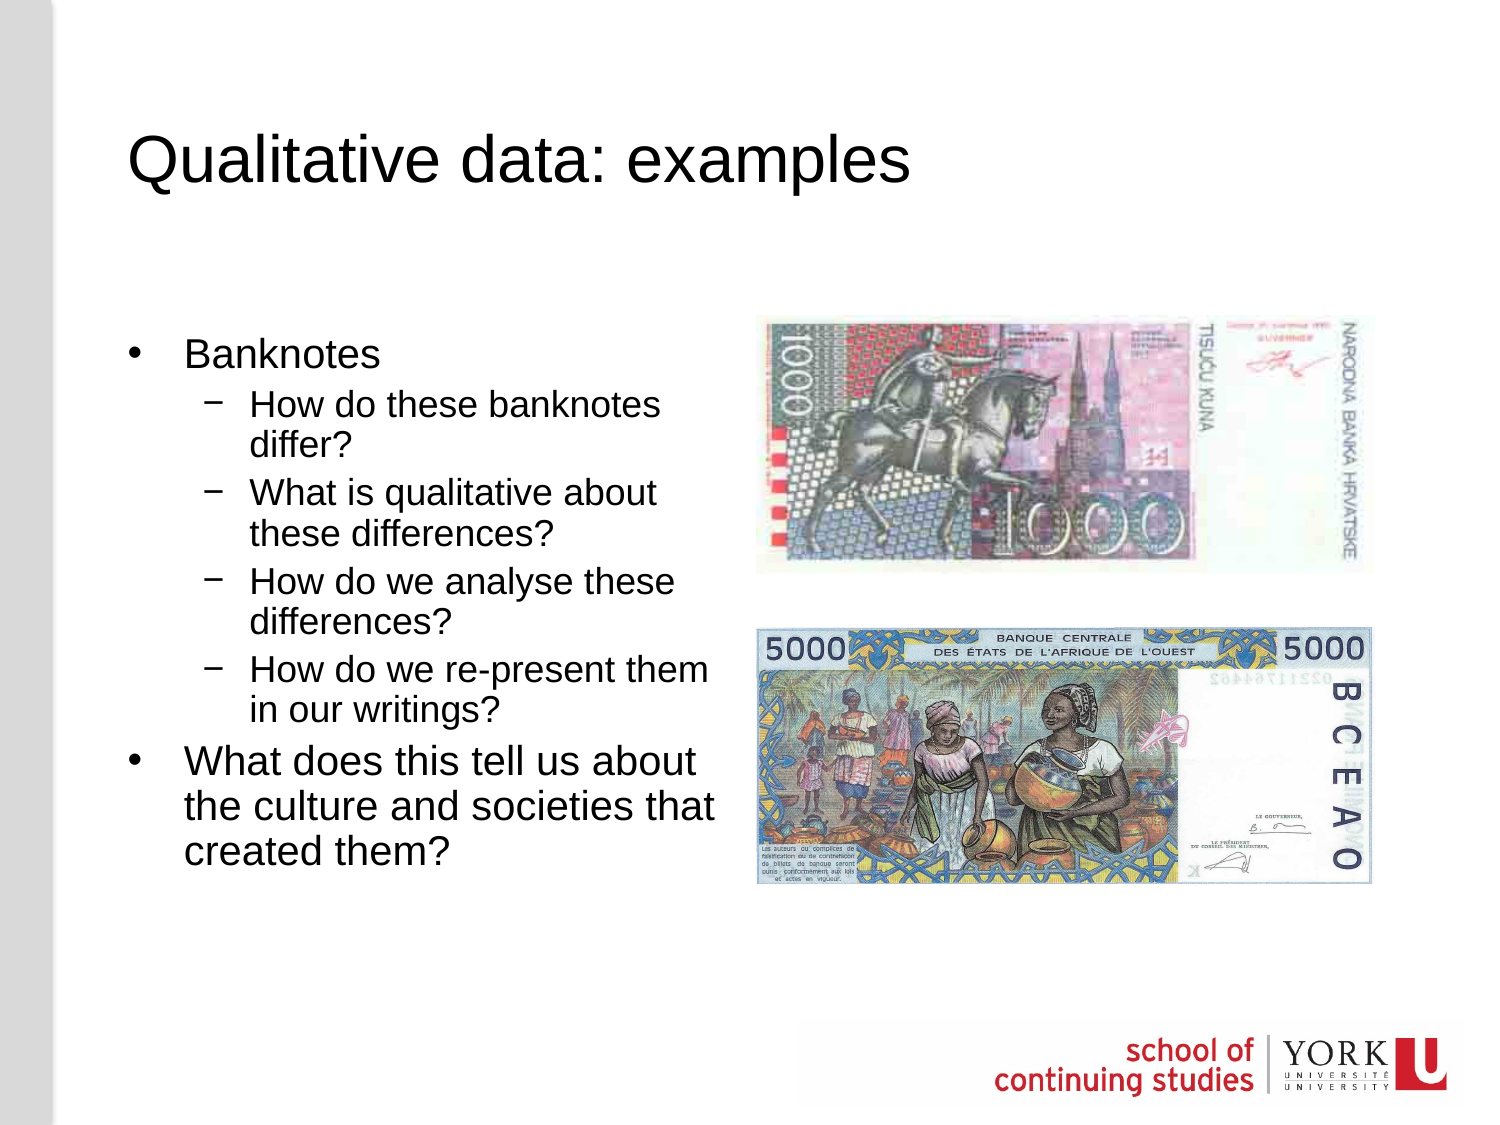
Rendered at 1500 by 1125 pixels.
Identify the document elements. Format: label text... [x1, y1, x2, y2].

title Qualitative data: examples [112, 24, 1240, 288]
picture [797, 1020, 1464, 1107]
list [755, 627, 1376, 884]
list Banknotes How do these banknotes differ? What is qualitative about these differences? How do we analyse these differences? How do we re-present them in our writings? What does this tell us about the culture and societies that created them? [112, 324, 732, 925]
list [755, 315, 1376, 574]
